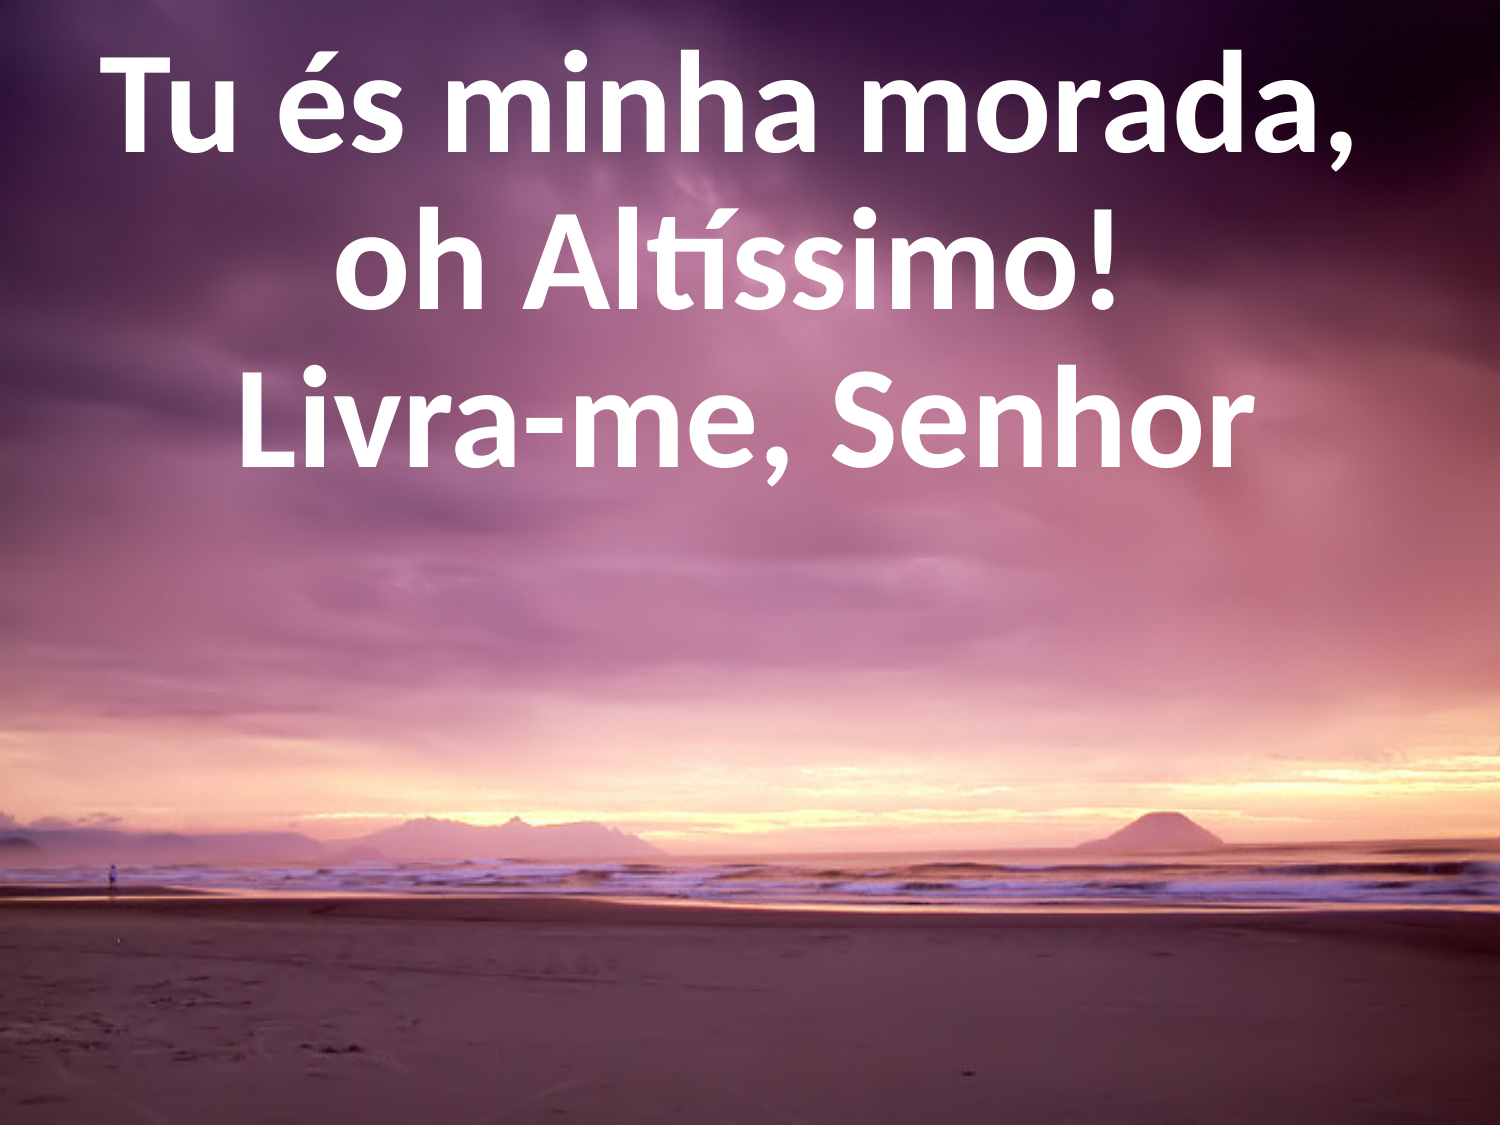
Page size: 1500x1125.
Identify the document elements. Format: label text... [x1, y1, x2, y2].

subtitle Tu és minha morada, oh Altíssimo! Livra-me, Senhor [11, 19, 1483, 900]
picture [0, 0, 1500, 1125]
